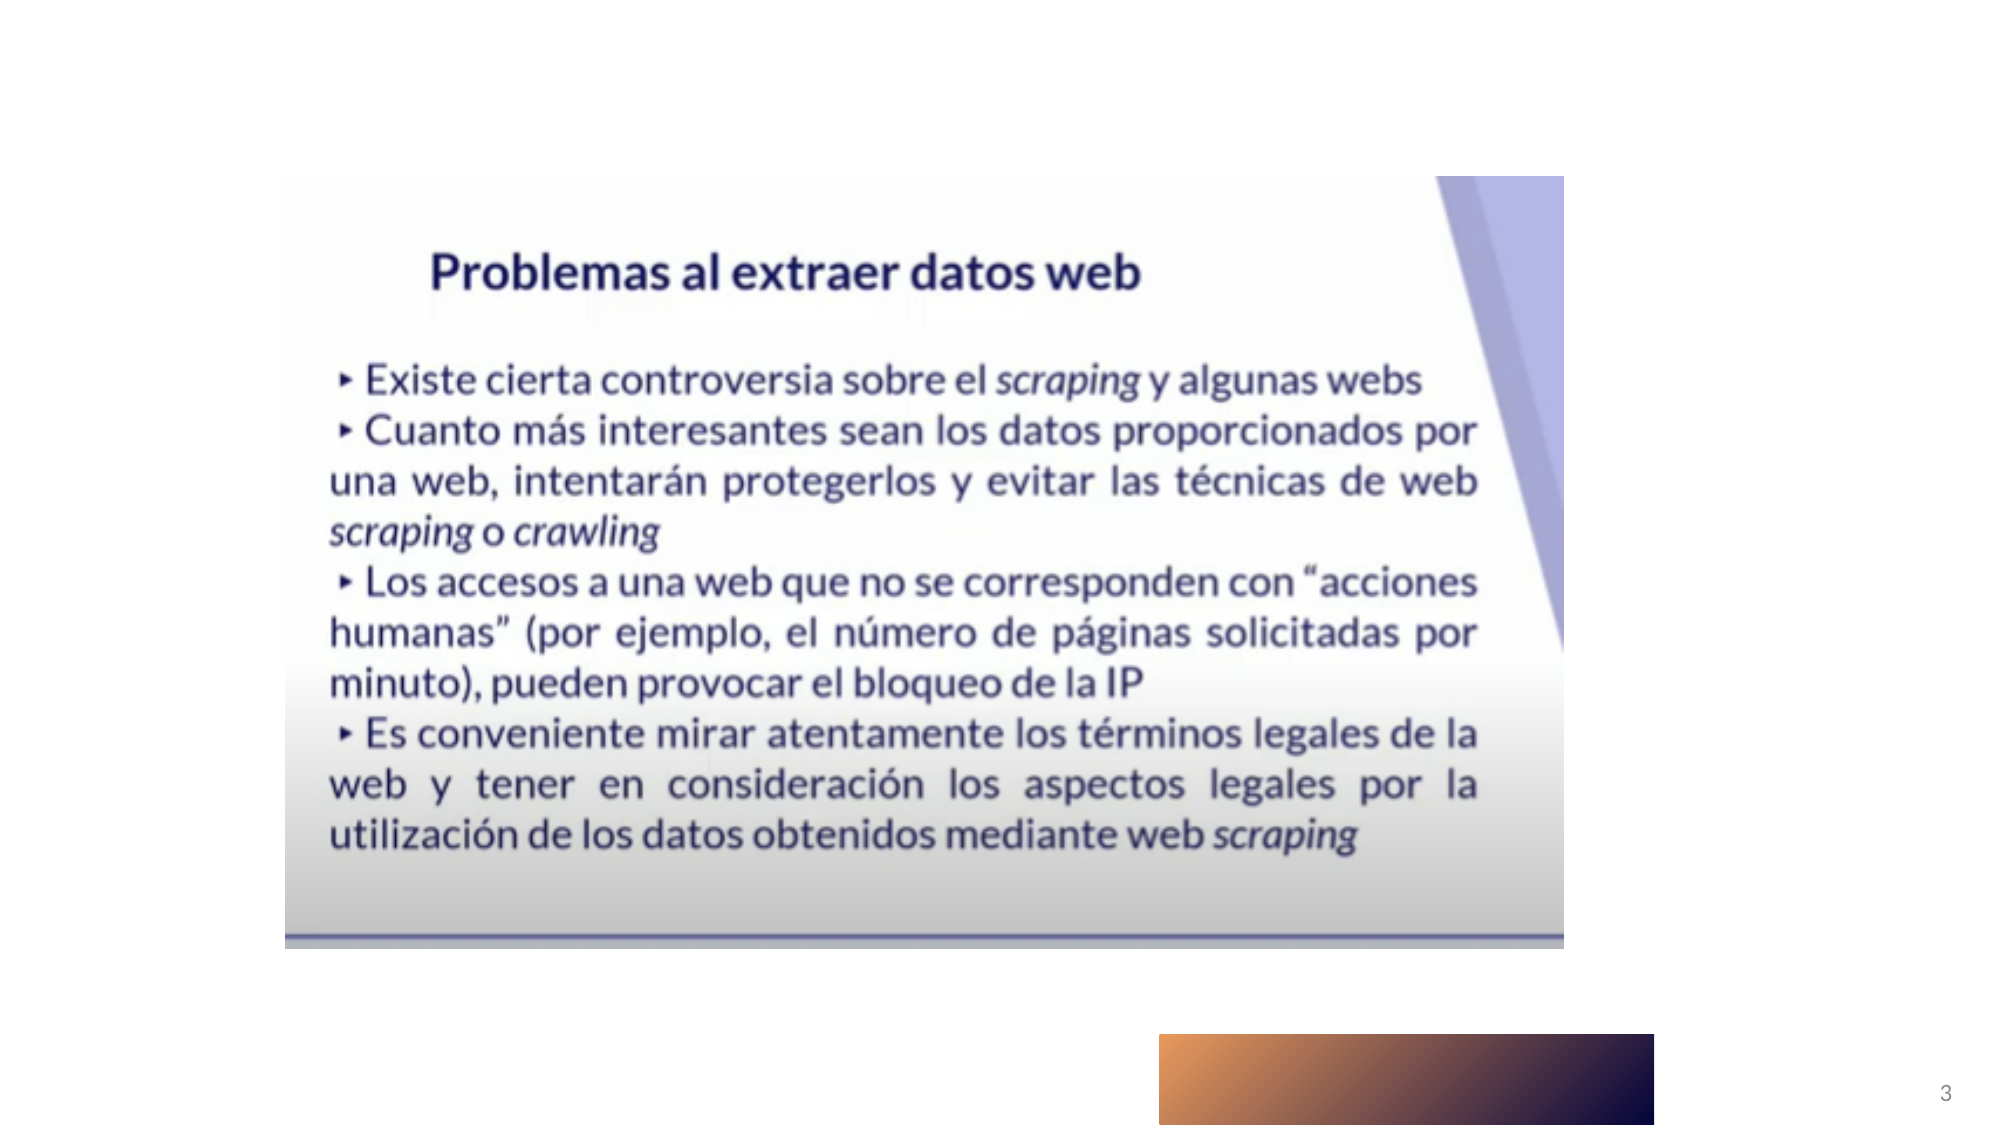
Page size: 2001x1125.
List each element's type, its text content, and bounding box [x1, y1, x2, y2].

picture [285, 176, 1564, 949]
slide_number 3 [1894, 1061, 1968, 1121]
